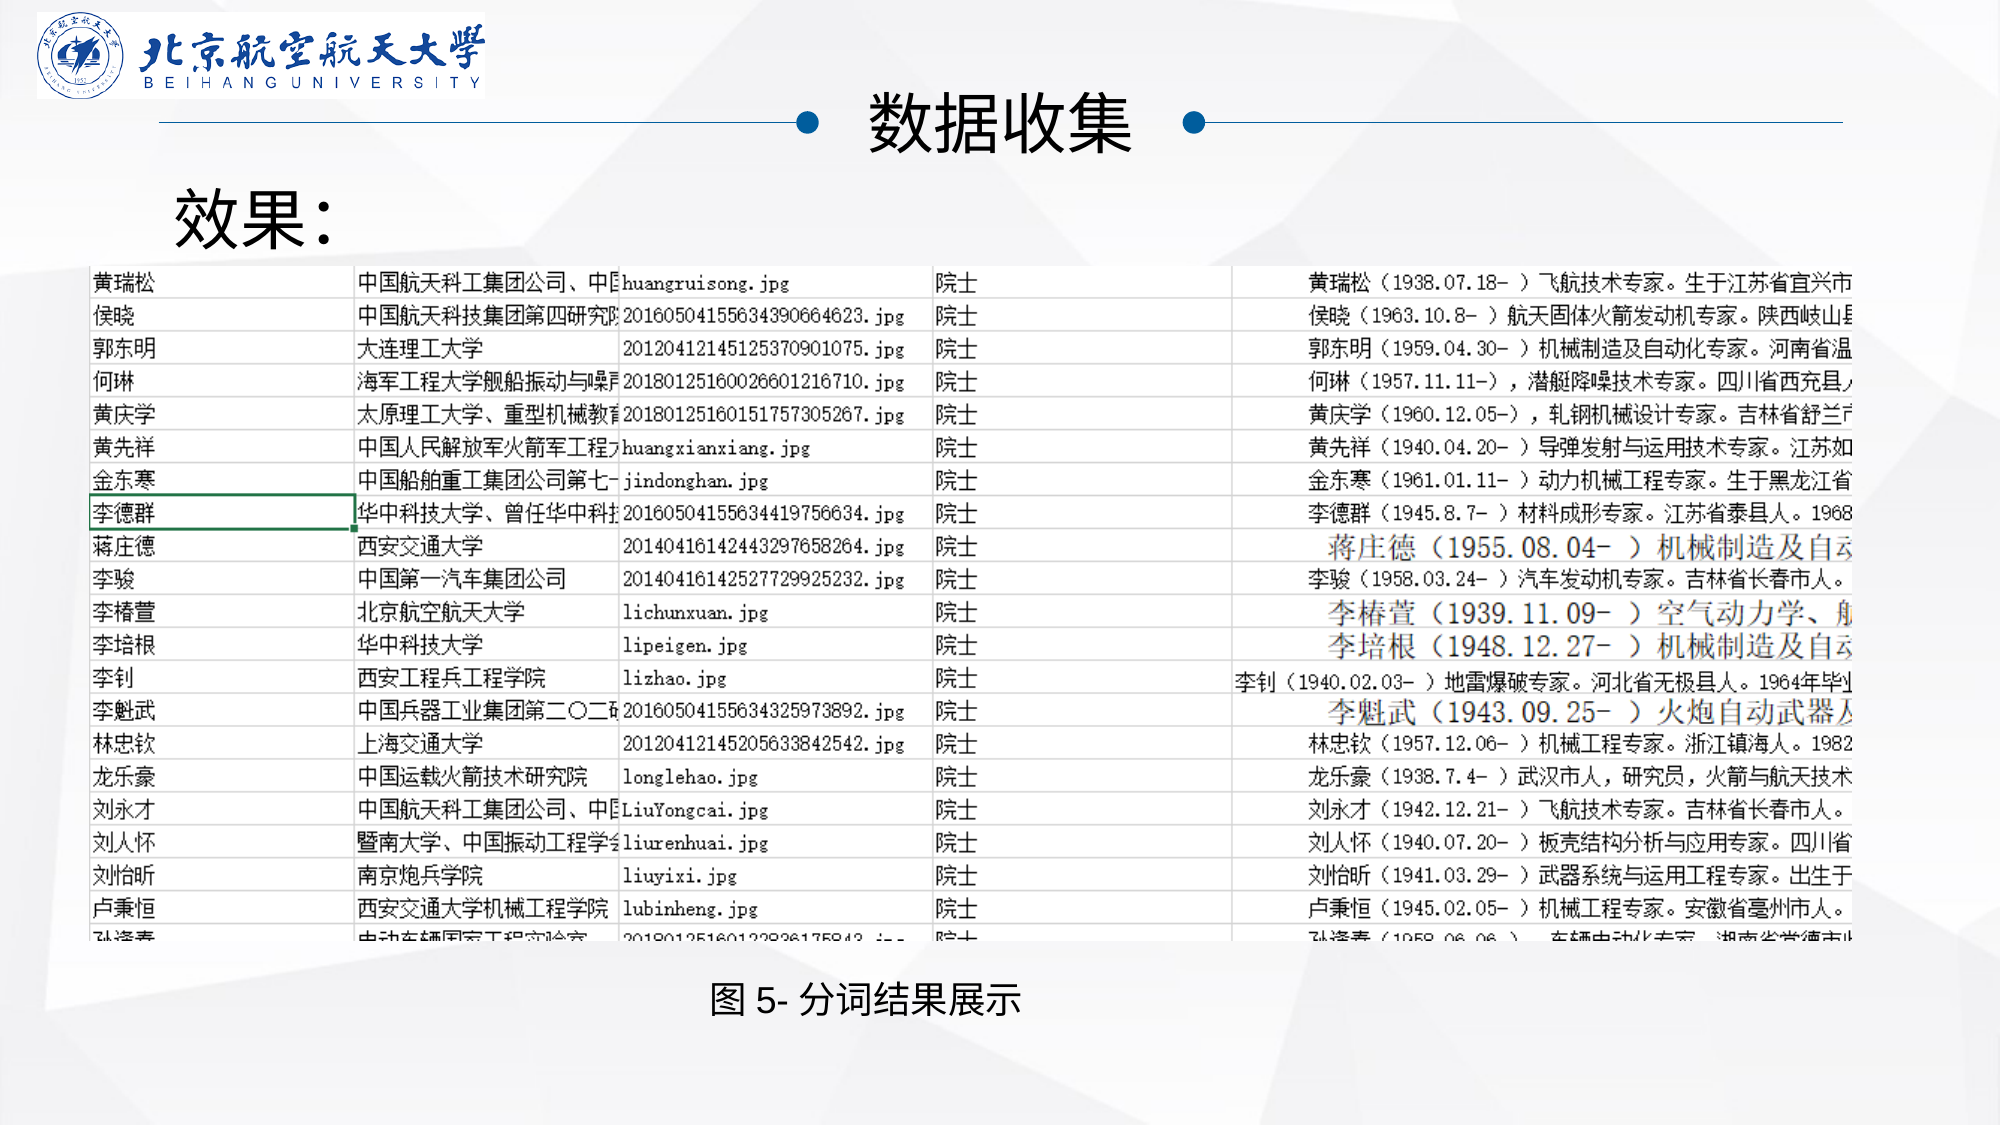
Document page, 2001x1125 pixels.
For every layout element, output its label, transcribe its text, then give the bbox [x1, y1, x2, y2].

text_box 图5-分词结果展示 [694, 968, 1040, 1029]
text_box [158, 111, 819, 134]
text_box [1182, 111, 1843, 134]
picture [0, 0, 2000, 1125]
text_box 效果： [158, 170, 377, 266]
text_box 数据收集 [852, 74, 1150, 170]
